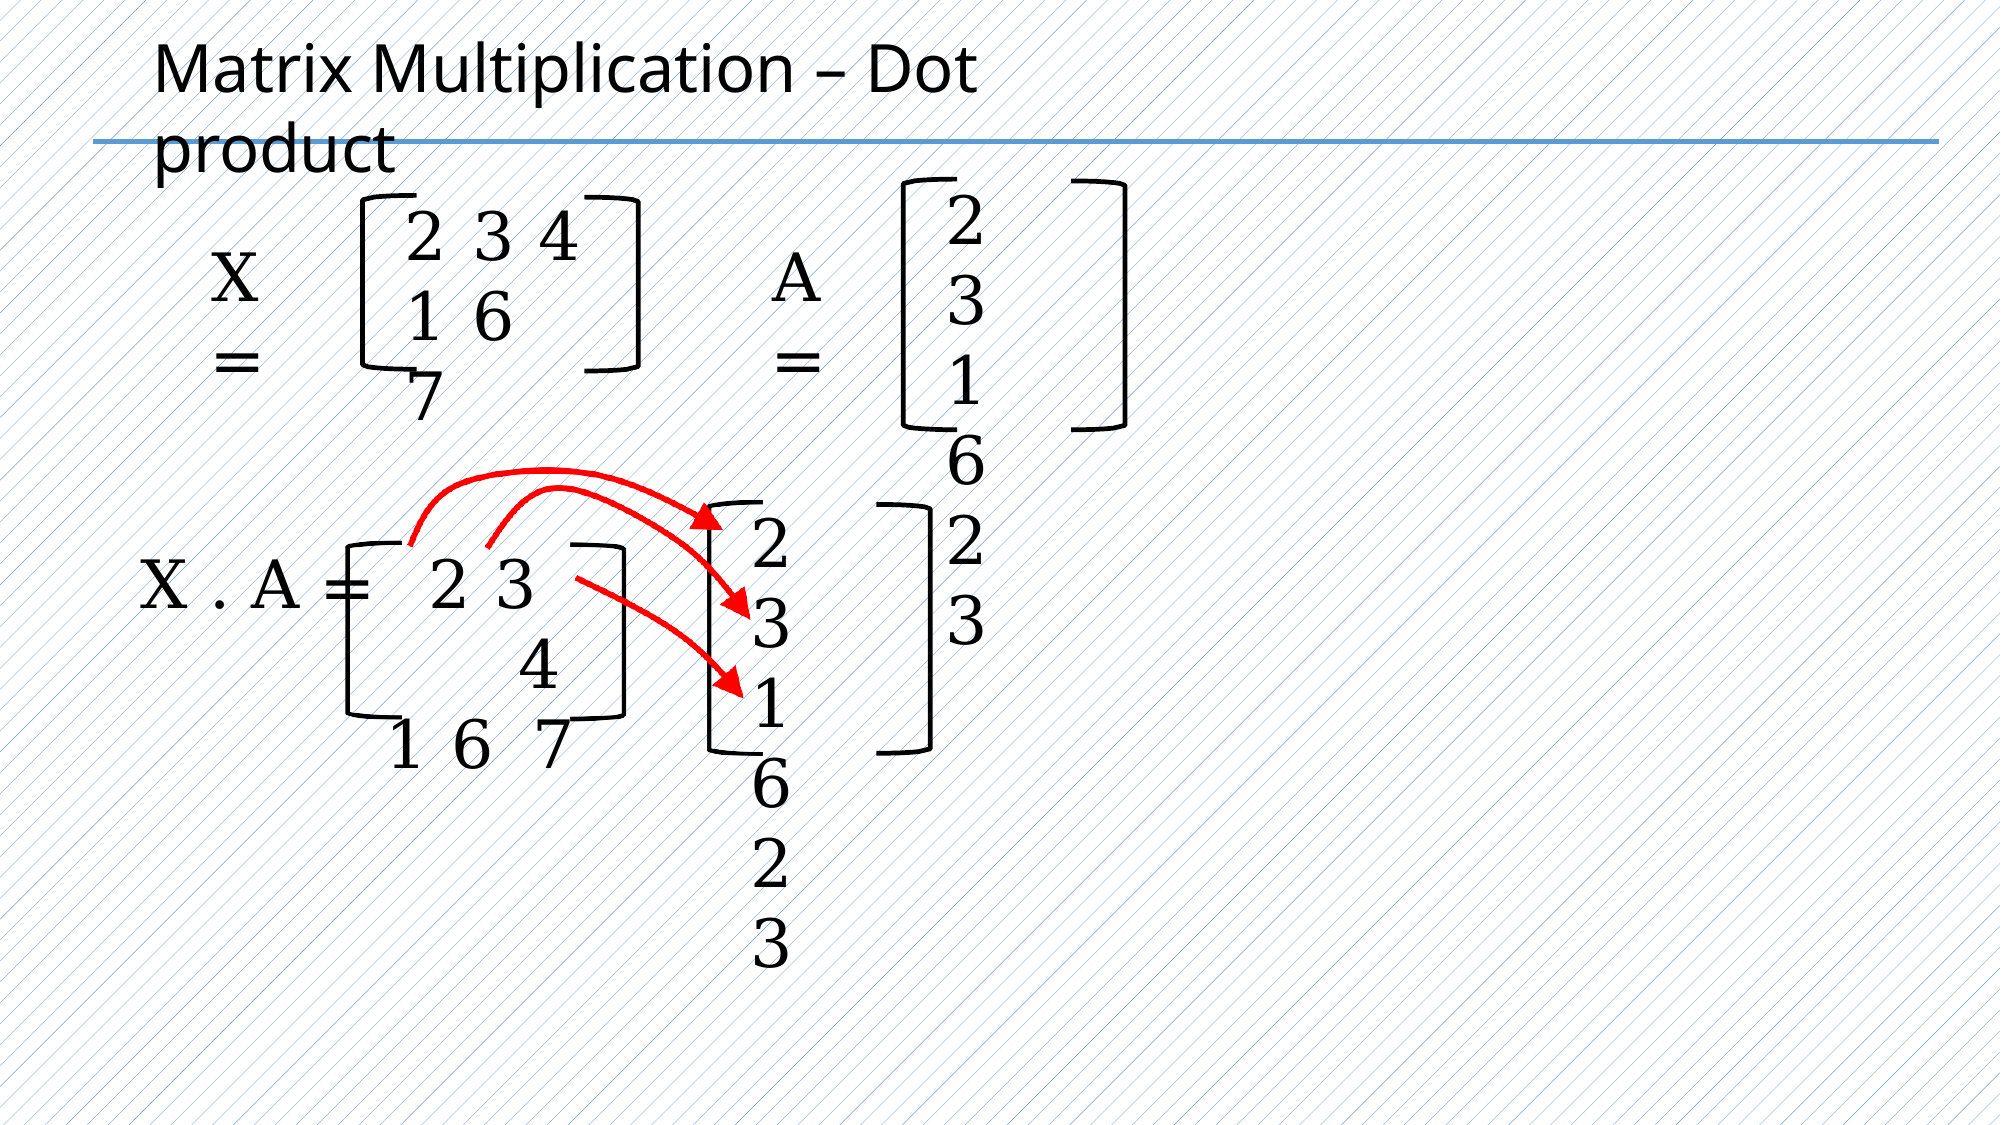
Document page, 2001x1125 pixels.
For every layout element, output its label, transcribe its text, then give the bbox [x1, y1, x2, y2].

text_box [584, 197, 639, 372]
text_box [903, 179, 943, 430]
text_box [1071, 180, 1126, 430]
text_box X . A = 2 3 4 1 6 7 [100, 539, 576, 782]
text_box 2 3 1 6 2 3 [748, 499, 856, 982]
text_box X = [209, 232, 316, 395]
text_box 2 3 1 6 2 3 [943, 175, 1066, 658]
text_box Matrix Multiplication – Dot product [150, 24, 1103, 186]
text_box [345, 467, 765, 756]
text_box [362, 195, 402, 370]
text_box A = [770, 232, 881, 395]
text_box [876, 504, 931, 754]
text_box 2 3 4 1 6 7 [402, 191, 591, 434]
